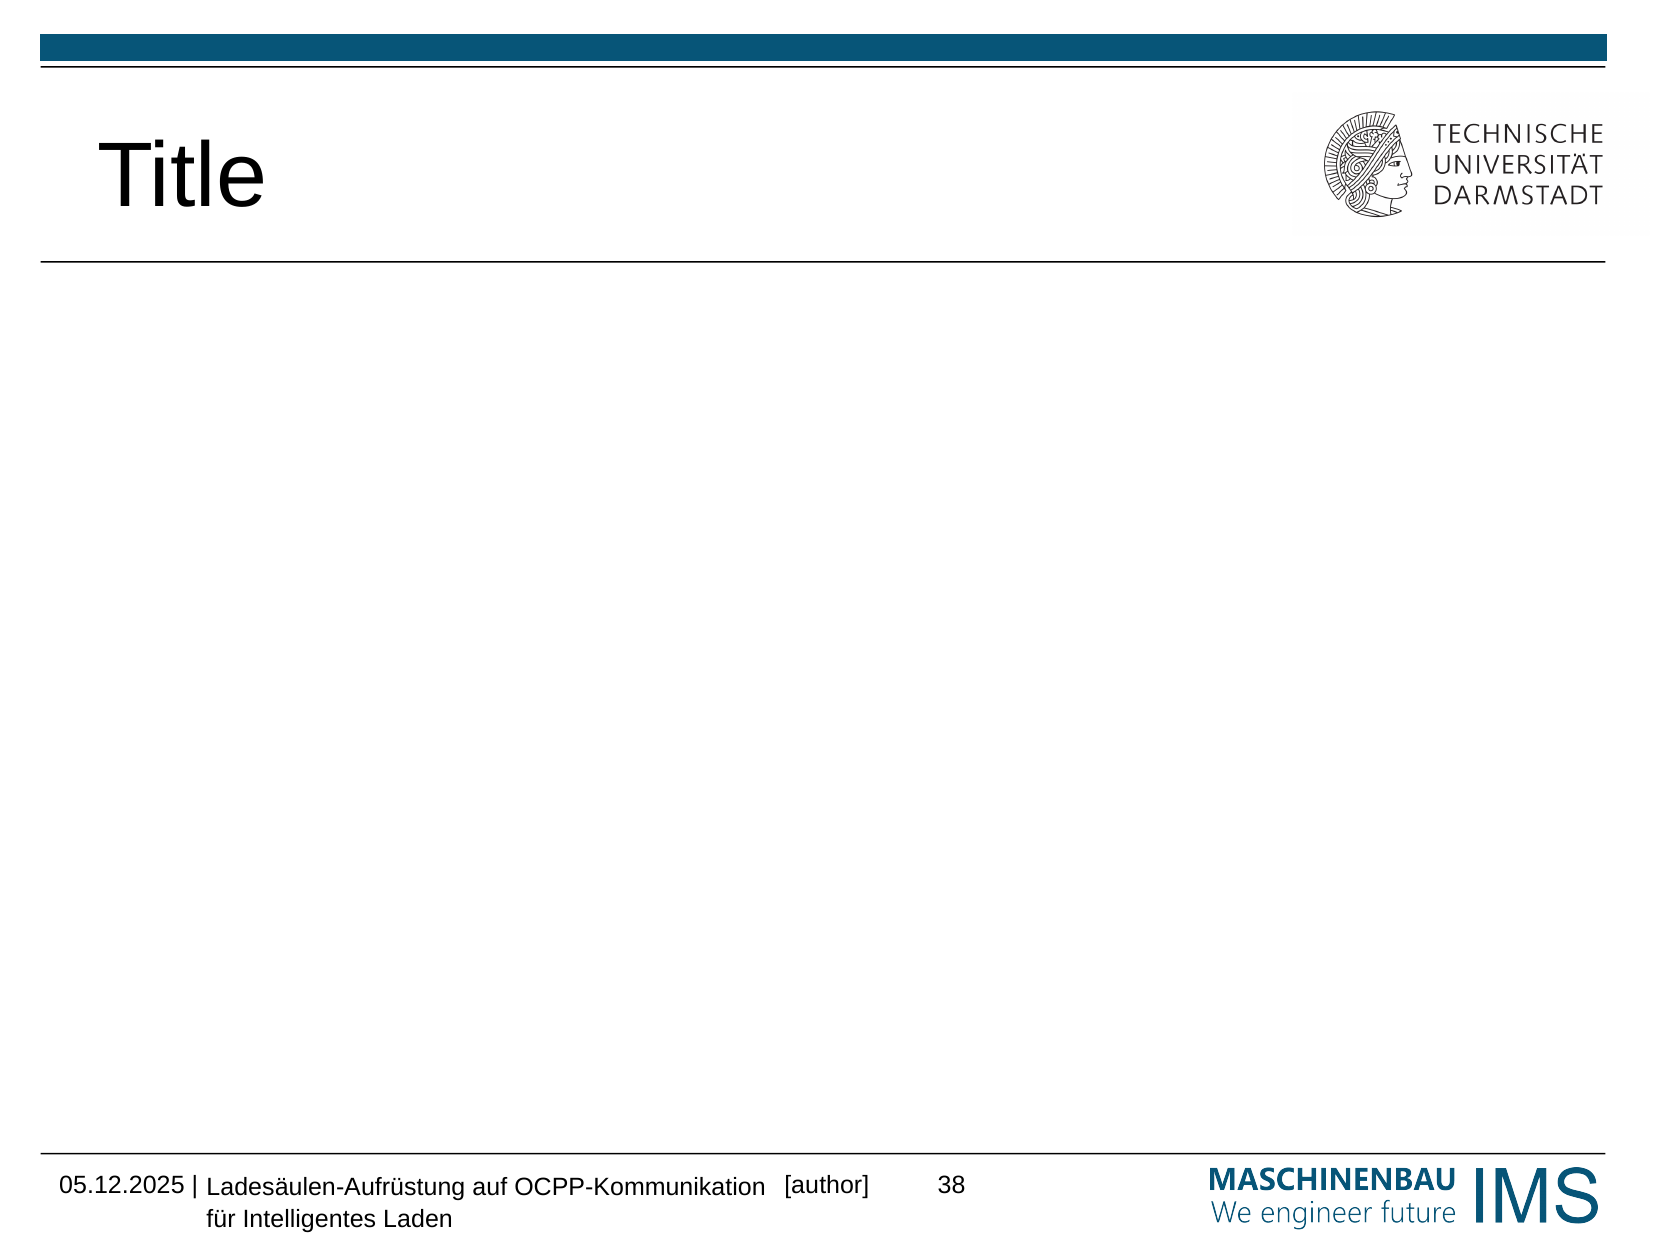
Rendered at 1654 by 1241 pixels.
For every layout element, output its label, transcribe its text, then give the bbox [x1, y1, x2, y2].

picture [1565, 1167, 1598, 1201]
text_box <编号> [923, 1161, 1007, 1205]
picture [1288, 88, 1654, 240]
text_box [40, 34, 1607, 61]
text_box 05.12.2025 | [44, 1161, 223, 1206]
picture [1378, 1167, 1386, 1180]
text_box Ladesäulen-Aufrüstung auf OCPP-Kommunikation für Intelligentes Laden [191, 1163, 787, 1236]
picture [1303, 1167, 1311, 1176]
picture [1210, 1167, 1598, 1231]
picture [1218, 1167, 1227, 1181]
picture [1442, 1167, 1449, 1186]
text_box Title [82, 107, 1274, 229]
picture [1337, 1167, 1345, 1180]
text_box [author] [769, 1161, 884, 1205]
